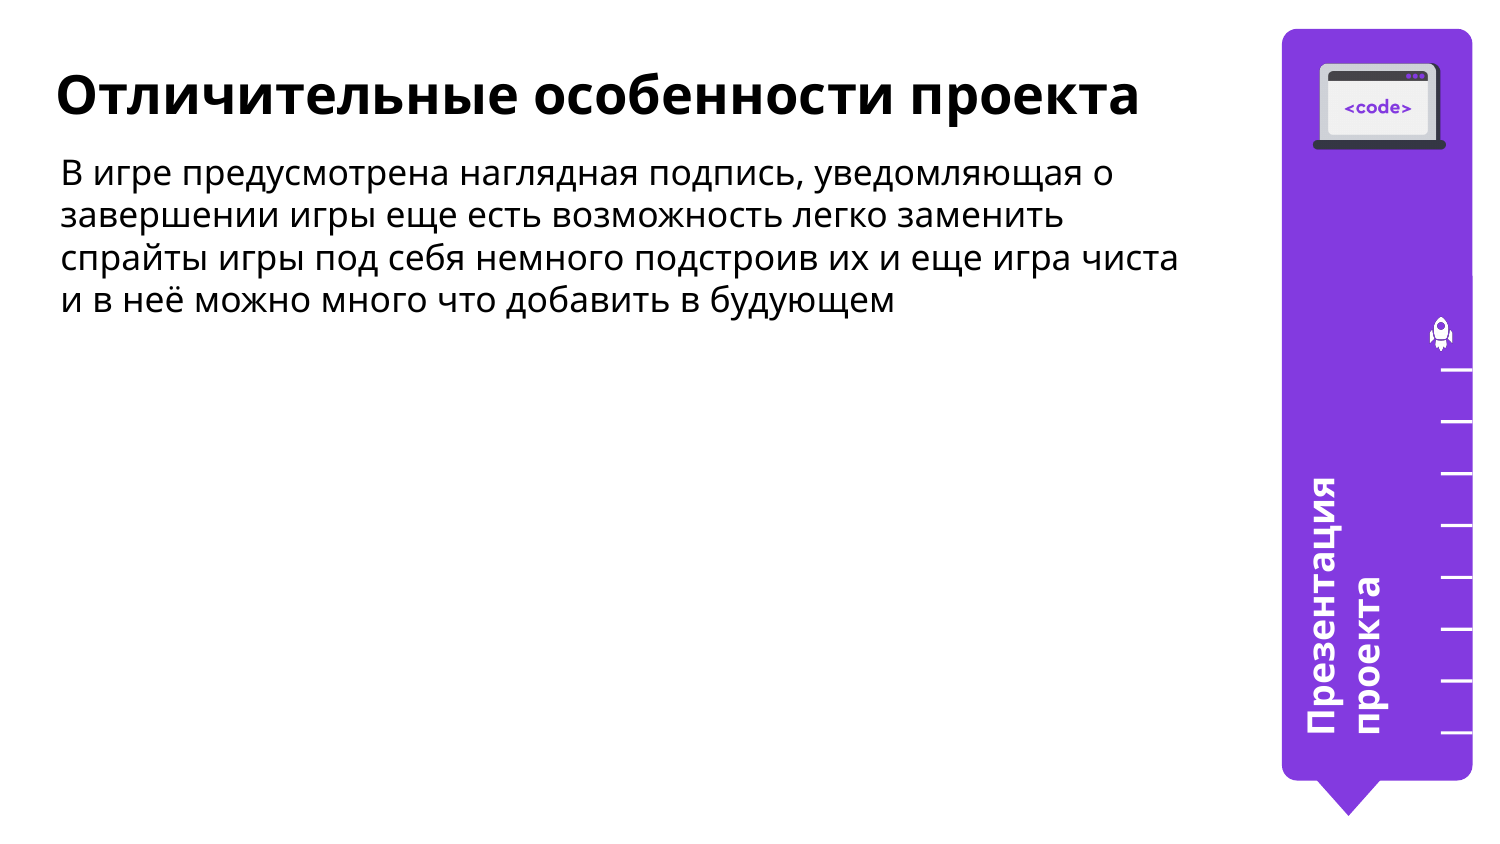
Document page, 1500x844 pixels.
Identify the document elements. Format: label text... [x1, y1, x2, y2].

picture [1423, 310, 1459, 358]
picture [1281, 13, 1473, 195]
text_box В игре предусмотрена наглядная подпись, уведомляющая о завершении игры еще есть возможность легко заменить спрайты игры под себя немного подстроив их и еще игра чиста и в неё можно много что добавить в будующем [45, 134, 1214, 335]
text_box Отличительные особенности проекта [55, 50, 1257, 149]
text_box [1281, 201, 1473, 817]
